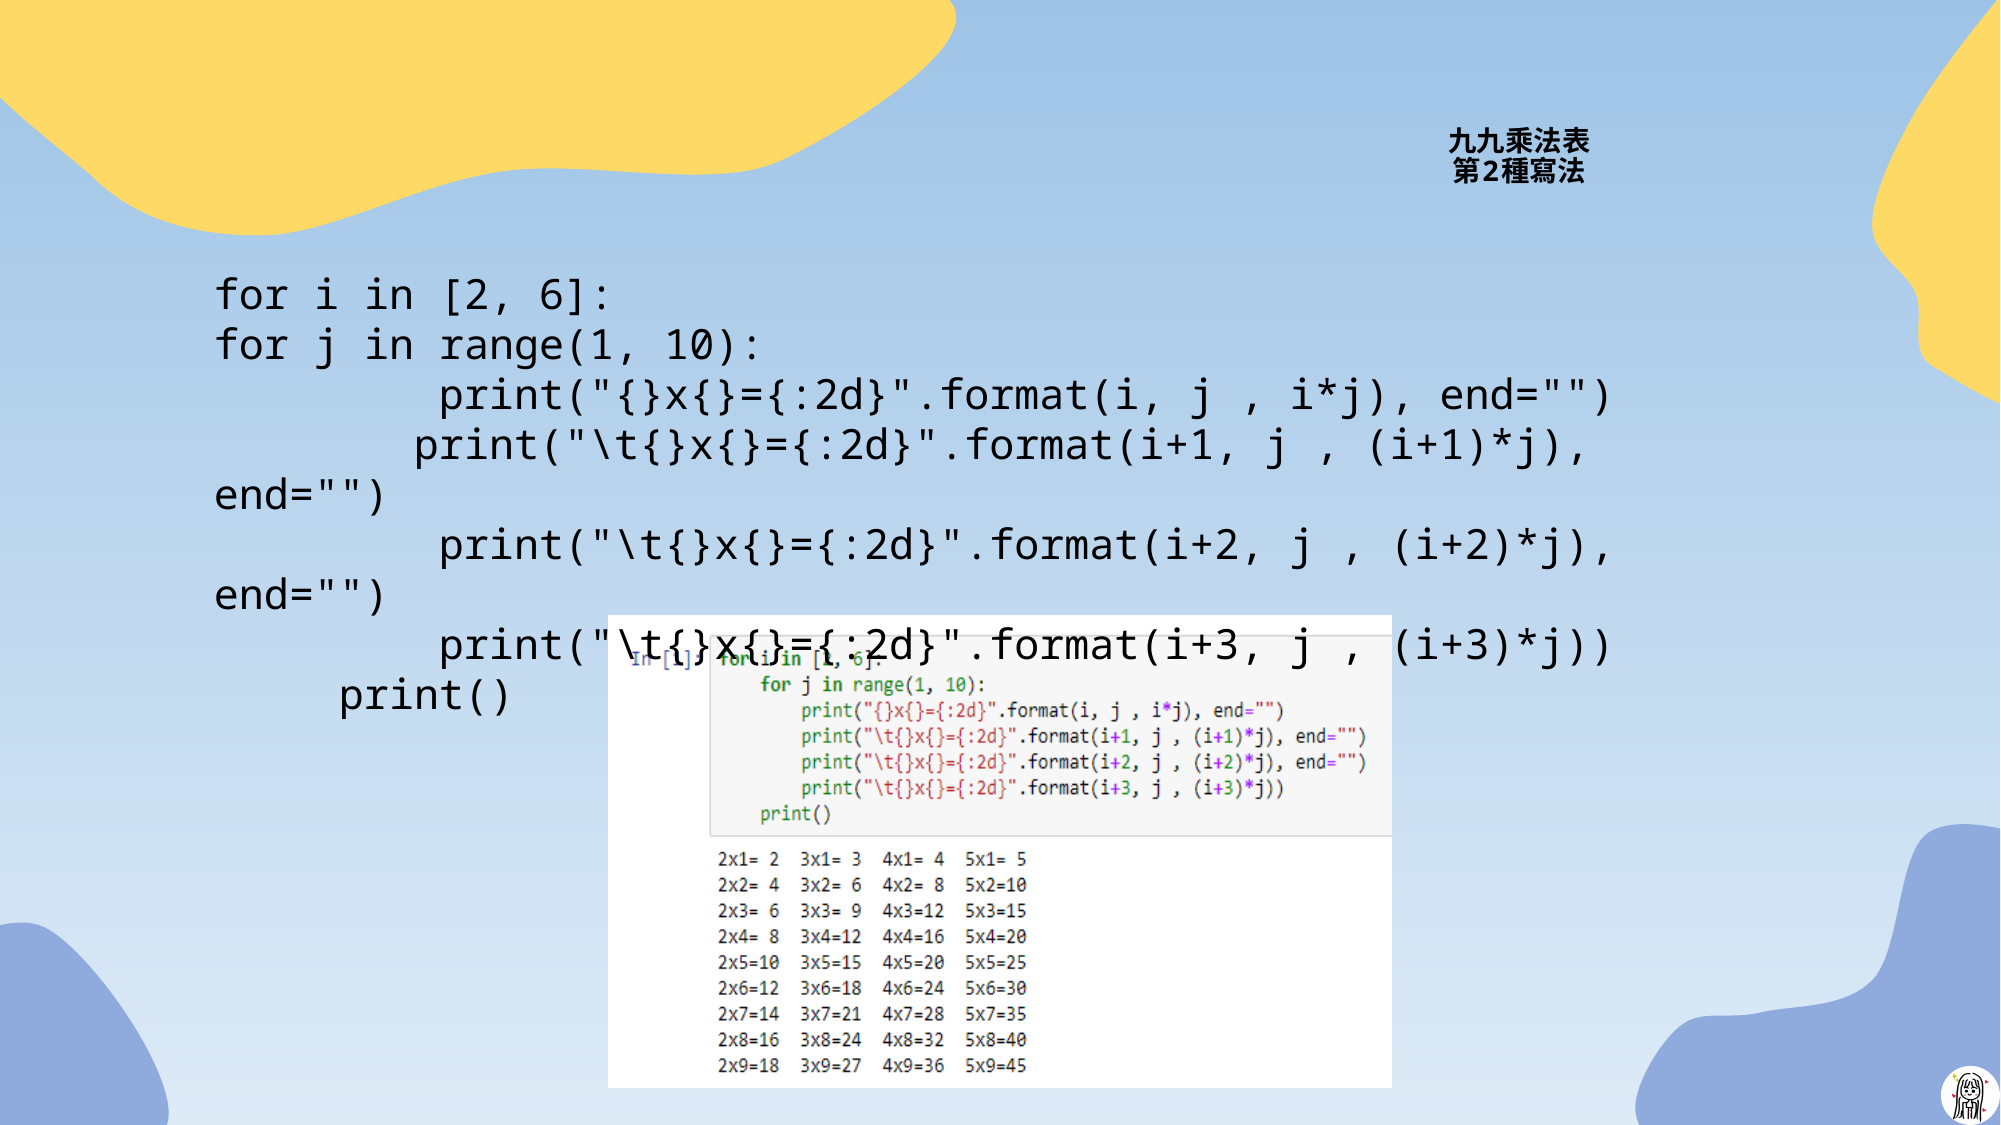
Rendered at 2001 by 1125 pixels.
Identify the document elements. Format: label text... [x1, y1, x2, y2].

slide_number 48 [1412, 1042, 1863, 1103]
picture [608, 614, 1392, 1088]
picture [1940, 1065, 2000, 1125]
title 九九乘法表 第2種寫法 [1200, 118, 1838, 196]
text_box for i in [2, 6]: for j in range(1, 10): print("{}x{}={:2d}".format(i, j , i*j), end="") print("\t{}x{}={:2d}".format(i+1, j , (i+1)*j), end="") print("\t{}x{}={:2d}".format(i+2, j , (i+2)*j), end="") print("\t{}x{}={:2d}".format(i+3, j , (i+3)*j)) print() [199, 260, 1801, 726]
